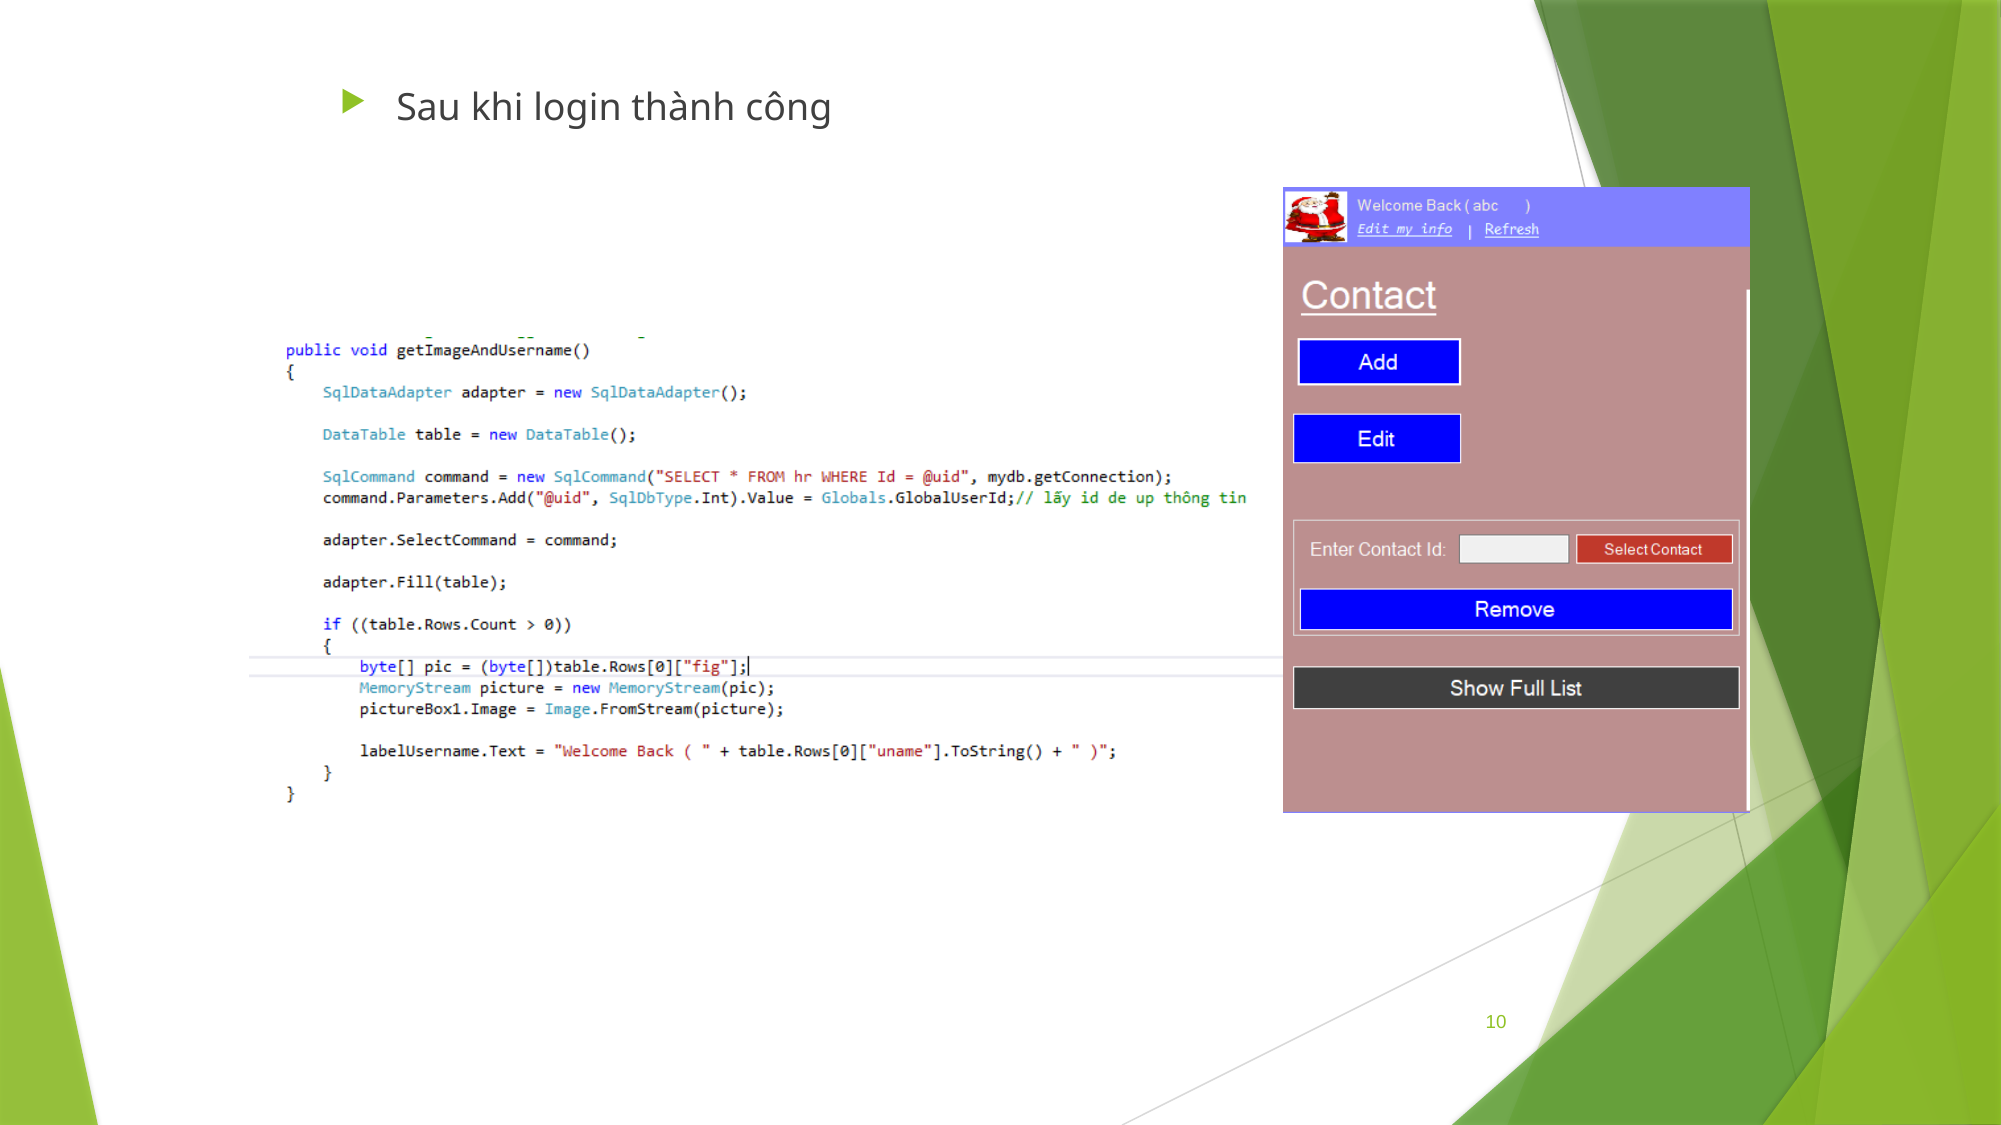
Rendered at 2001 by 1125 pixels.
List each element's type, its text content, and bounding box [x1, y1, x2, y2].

list Sau khi login thành công [324, 822, 1550, 1062]
picture [249, 186, 1751, 826]
slide_number 10 [1409, 991, 1522, 1051]
list Sau khi login thành công [324, 75, 1550, 336]
